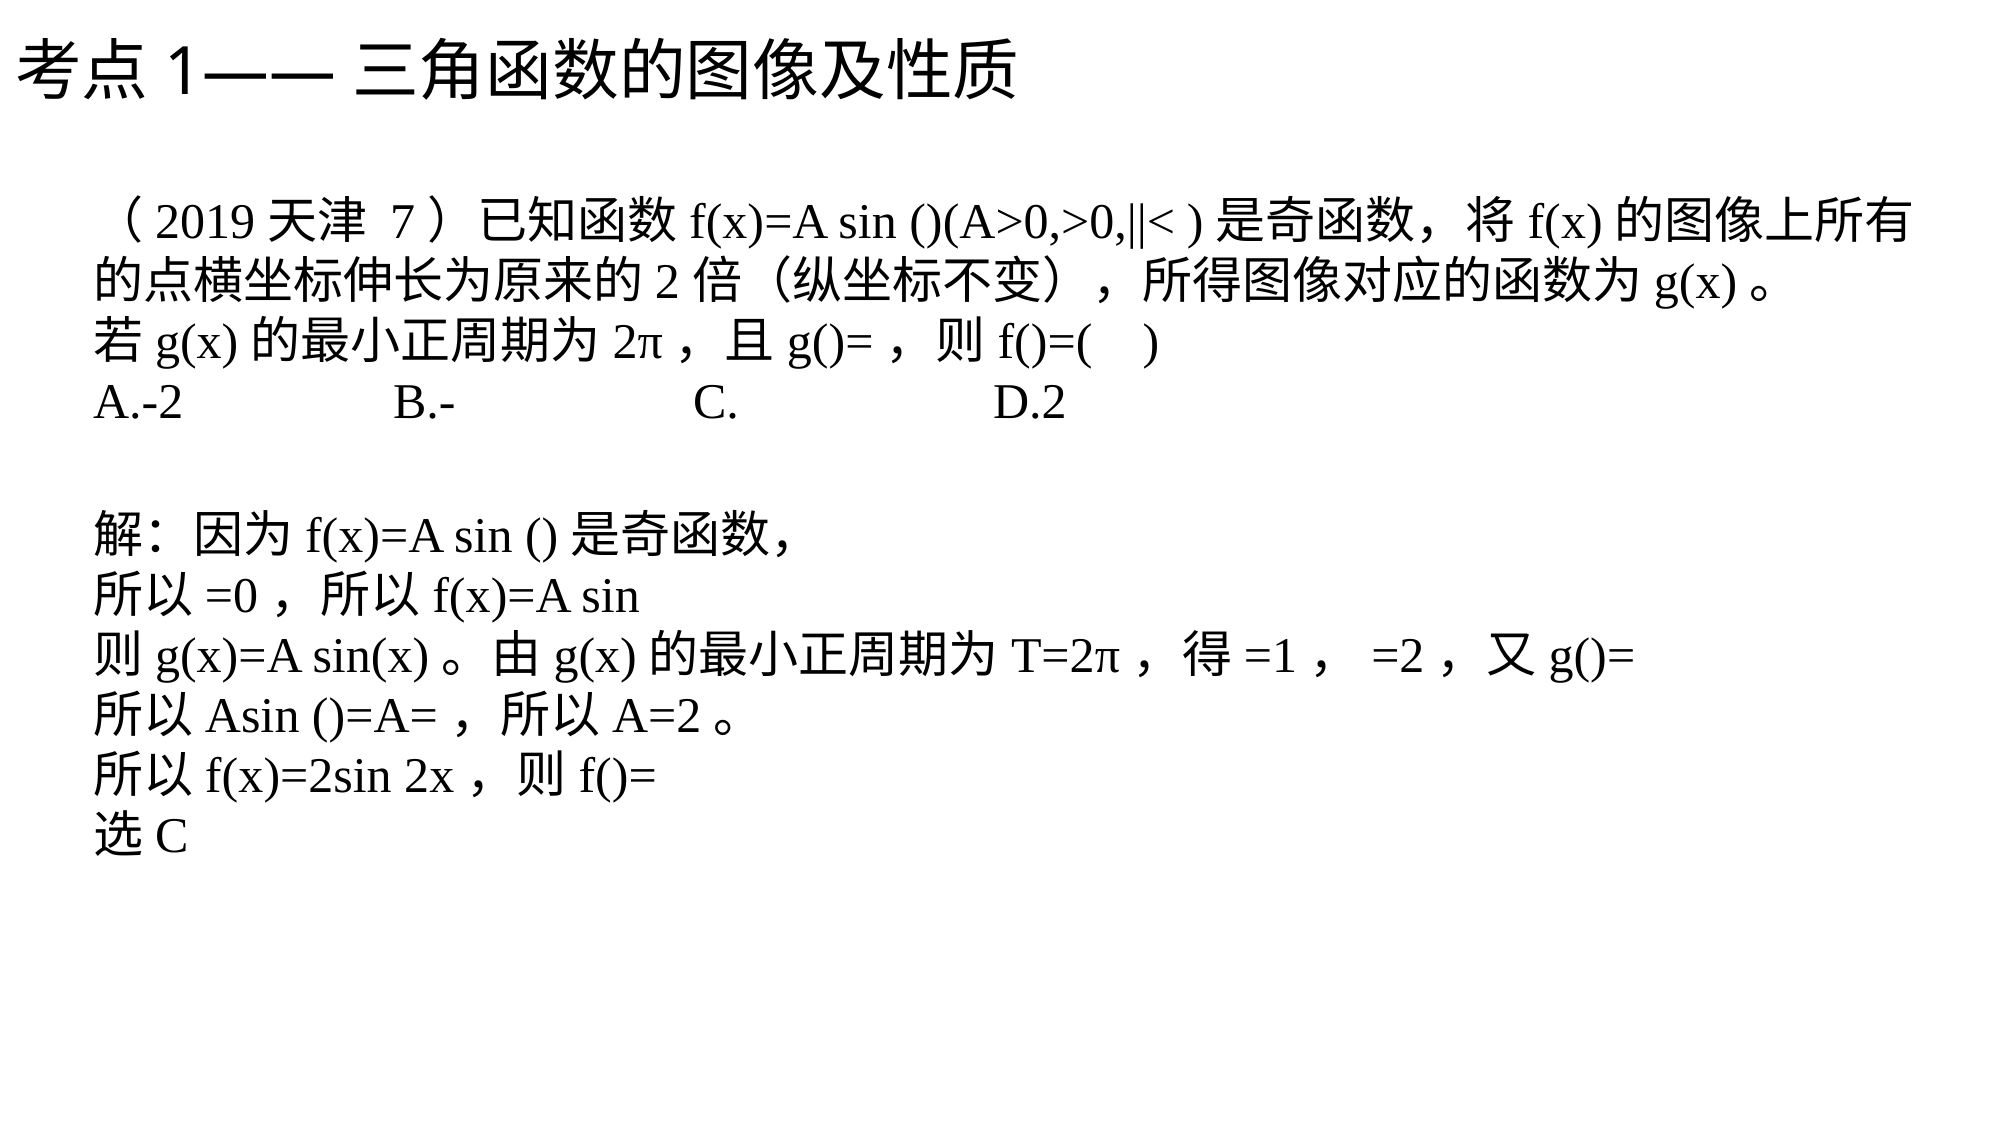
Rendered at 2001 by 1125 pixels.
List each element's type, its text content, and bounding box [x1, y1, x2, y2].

text_box 考点1——三角函数的图像及性质 [0, 0, 1958, 115]
